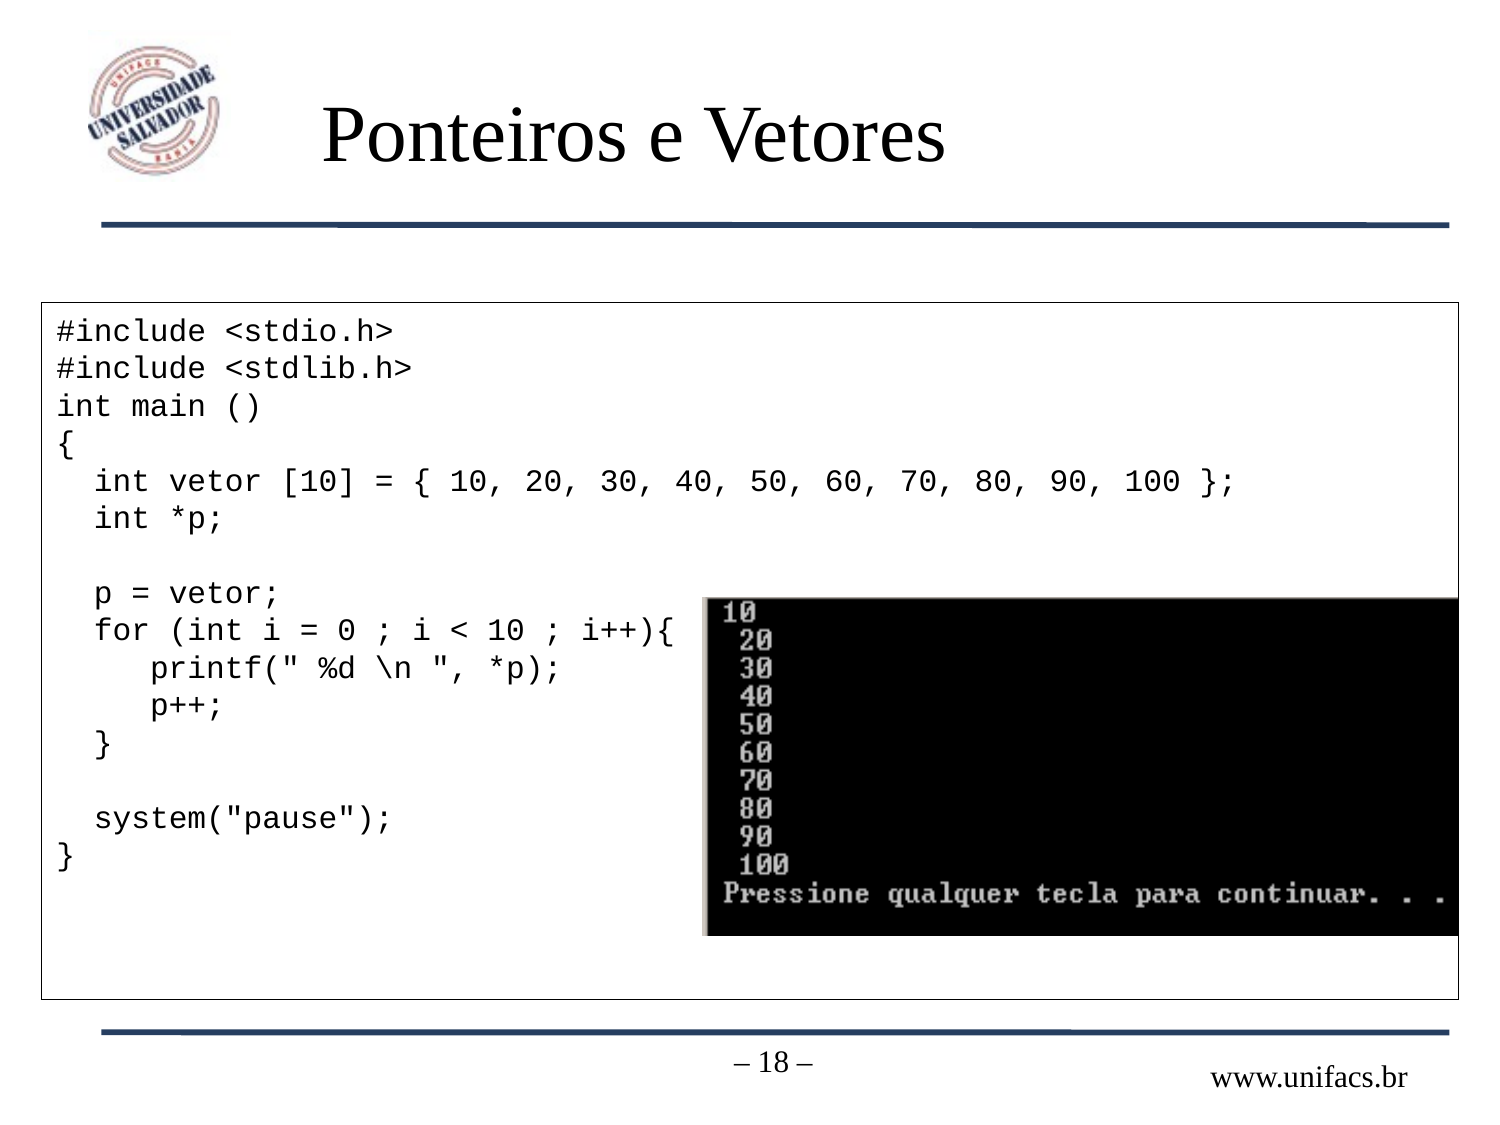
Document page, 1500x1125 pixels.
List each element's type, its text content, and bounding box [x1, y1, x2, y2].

slide_number – 18 – [598, 1033, 949, 1113]
text_box #include <stdio.h> #include <stdlib.h> int main () { int vetor [10] = { 10, 20, 30, 40, 50, 60, 70, 80, 90, 100 }; int *p; p = vetor; for (int i = 0 ; i < 10 ; i++){ printf(" %d \n ", *p); p++; } system("pause"); } [41, 302, 1459, 1000]
picture [88, 30, 231, 182]
title Ponteiros e Vetores [305, 47, 1448, 210]
picture [702, 597, 1458, 936]
